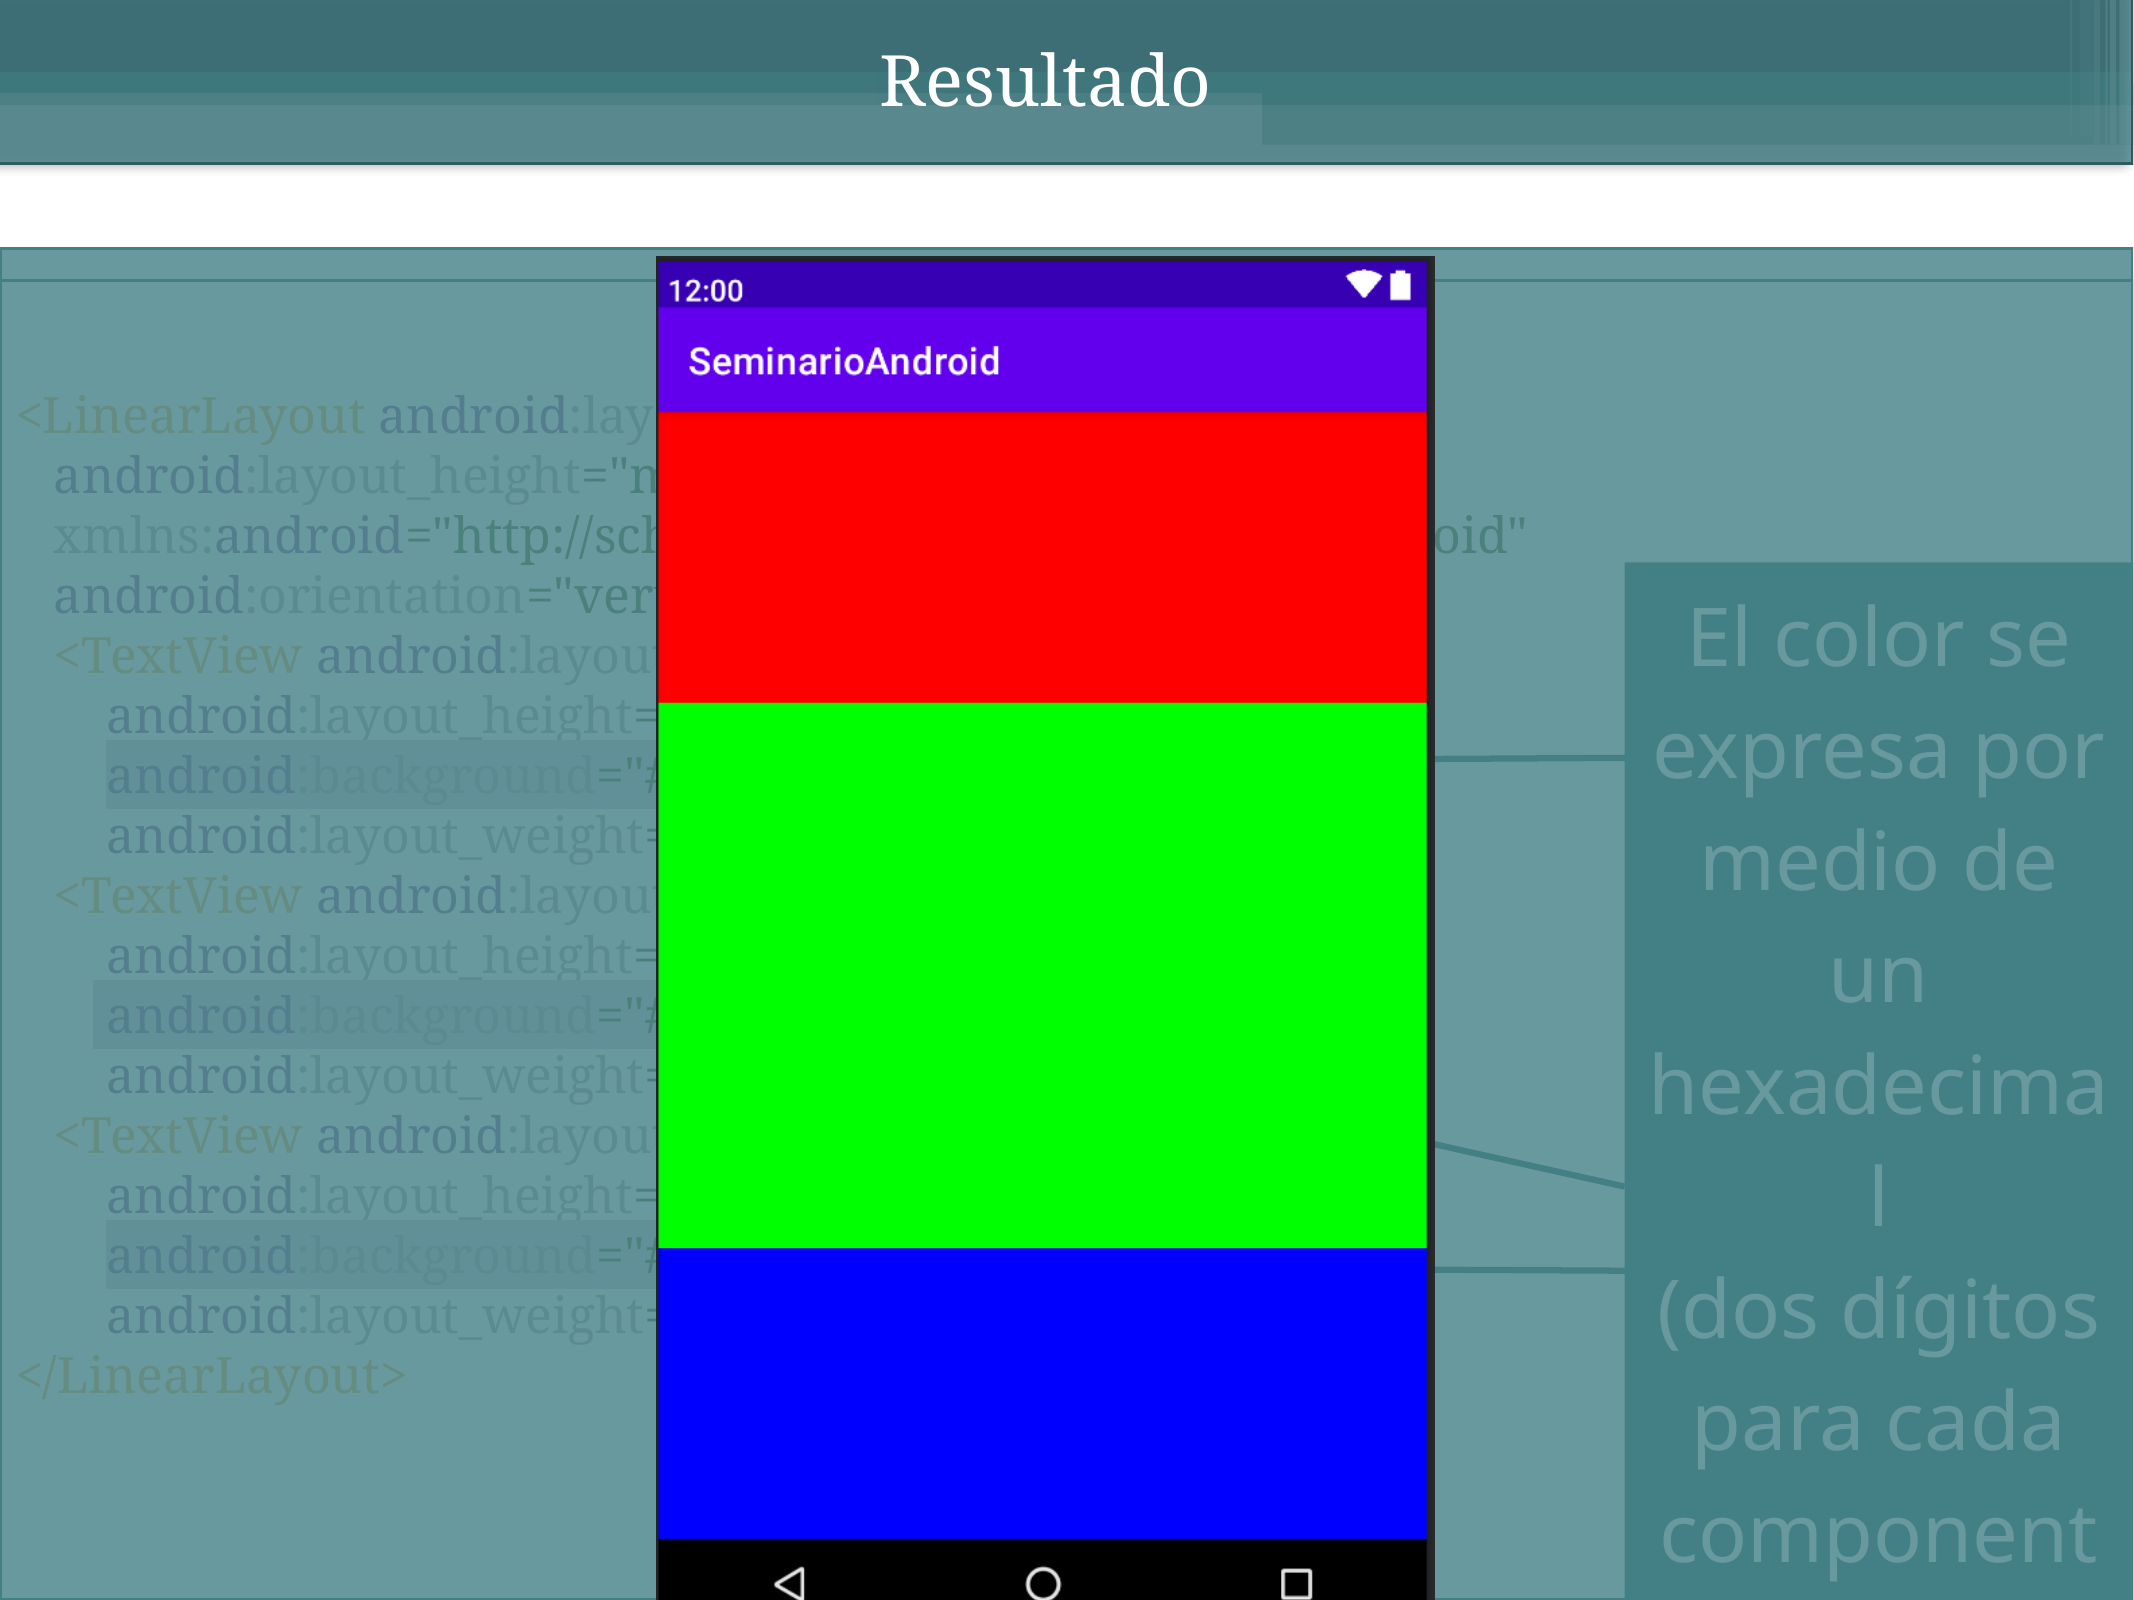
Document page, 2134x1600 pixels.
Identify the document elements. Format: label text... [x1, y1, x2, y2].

picture [656, 256, 1435, 1600]
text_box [1439, 757, 1633, 763]
text_box Resultado [0, 0, 2133, 164]
text_box [0, 248, 2133, 1600]
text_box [1439, 1266, 1633, 1272]
